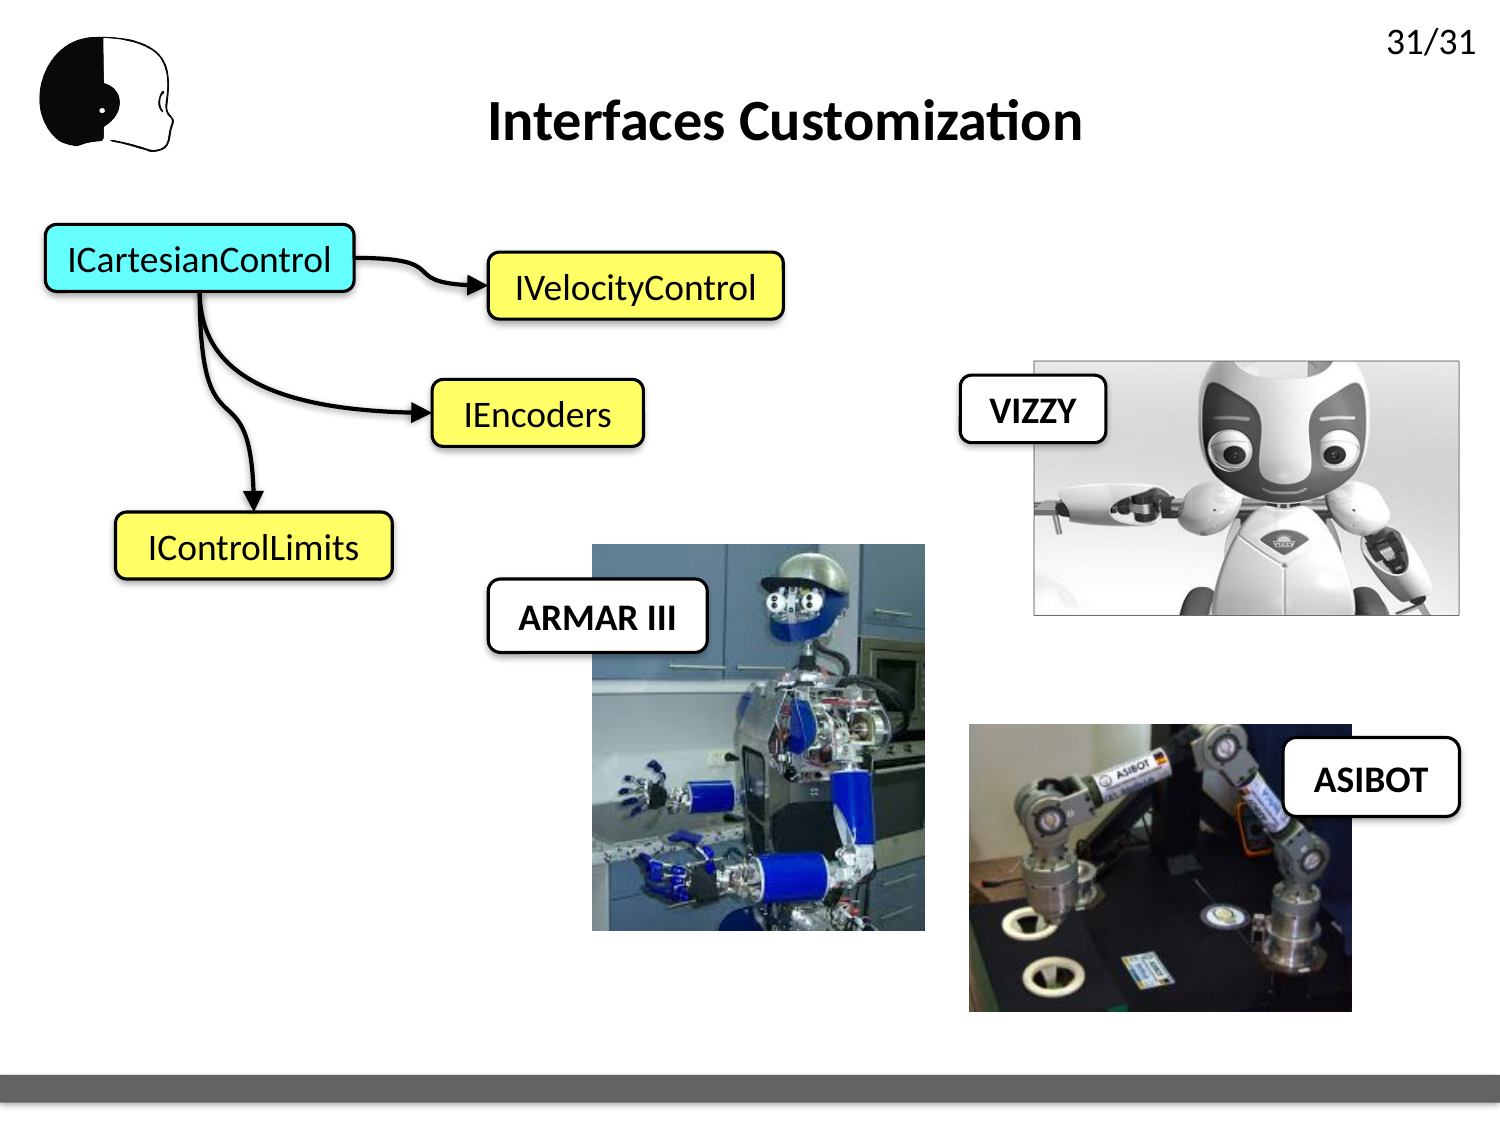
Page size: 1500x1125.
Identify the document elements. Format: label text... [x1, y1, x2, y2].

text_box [960, 360, 1460, 616]
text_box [254, 235, 377, 469]
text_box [969, 724, 1460, 1012]
text_box IControlLimits [114, 511, 394, 580]
text_box IVelocityControl [487, 251, 785, 320]
text_box ICartesianControl [44, 223, 355, 293]
text_box IEncoders [431, 378, 645, 448]
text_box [488, 544, 925, 931]
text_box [116, 374, 249, 430]
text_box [353, 257, 489, 286]
picture [38, 27, 176, 165]
text_box Interfaces Customization [253, 75, 1317, 160]
